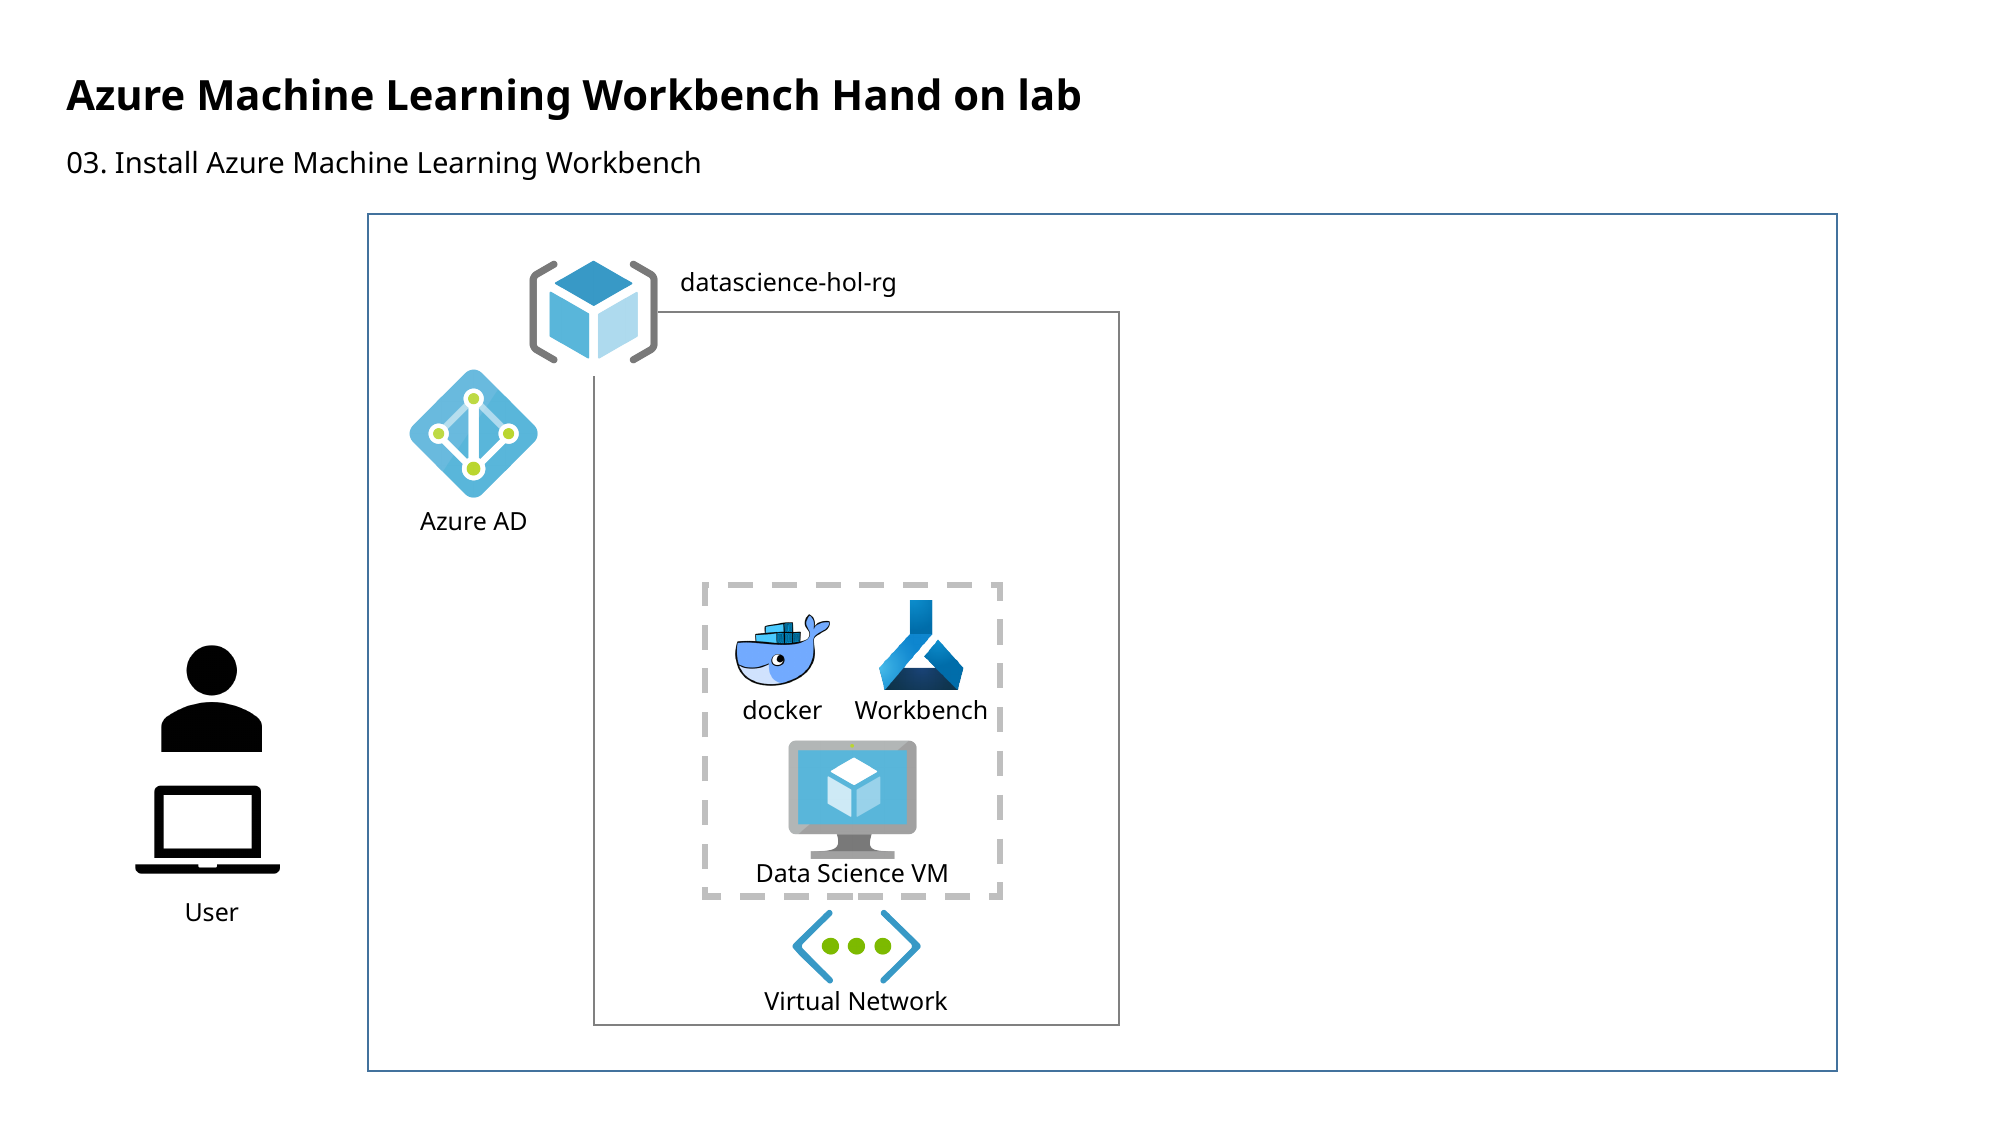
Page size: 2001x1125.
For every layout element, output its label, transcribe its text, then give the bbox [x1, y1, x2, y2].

picture [792, 882, 921, 1011]
text_box User [169, 905, 254, 934]
list 03. Install Azure Machine Learning Workbench [51, 128, 1949, 199]
title Azure Machine Learning Workbench Hand on lab [51, 59, 1949, 128]
text_box datascience-hol-rg [665, 259, 913, 304]
text_box [367, 213, 1838, 1072]
text_box Virtual Network [749, 977, 963, 1023]
text_box Azure AD [405, 497, 543, 543]
picture [876, 600, 966, 690]
text_box docker [727, 686, 838, 732]
picture [788, 735, 917, 864]
text_box Data Science VM [740, 849, 965, 895]
text_box [704, 584, 1001, 898]
picture [132, 623, 287, 905]
text_box [593, 311, 1120, 1026]
picture [734, 614, 830, 686]
picture [409, 248, 658, 498]
text_box Workbench [839, 686, 1004, 732]
